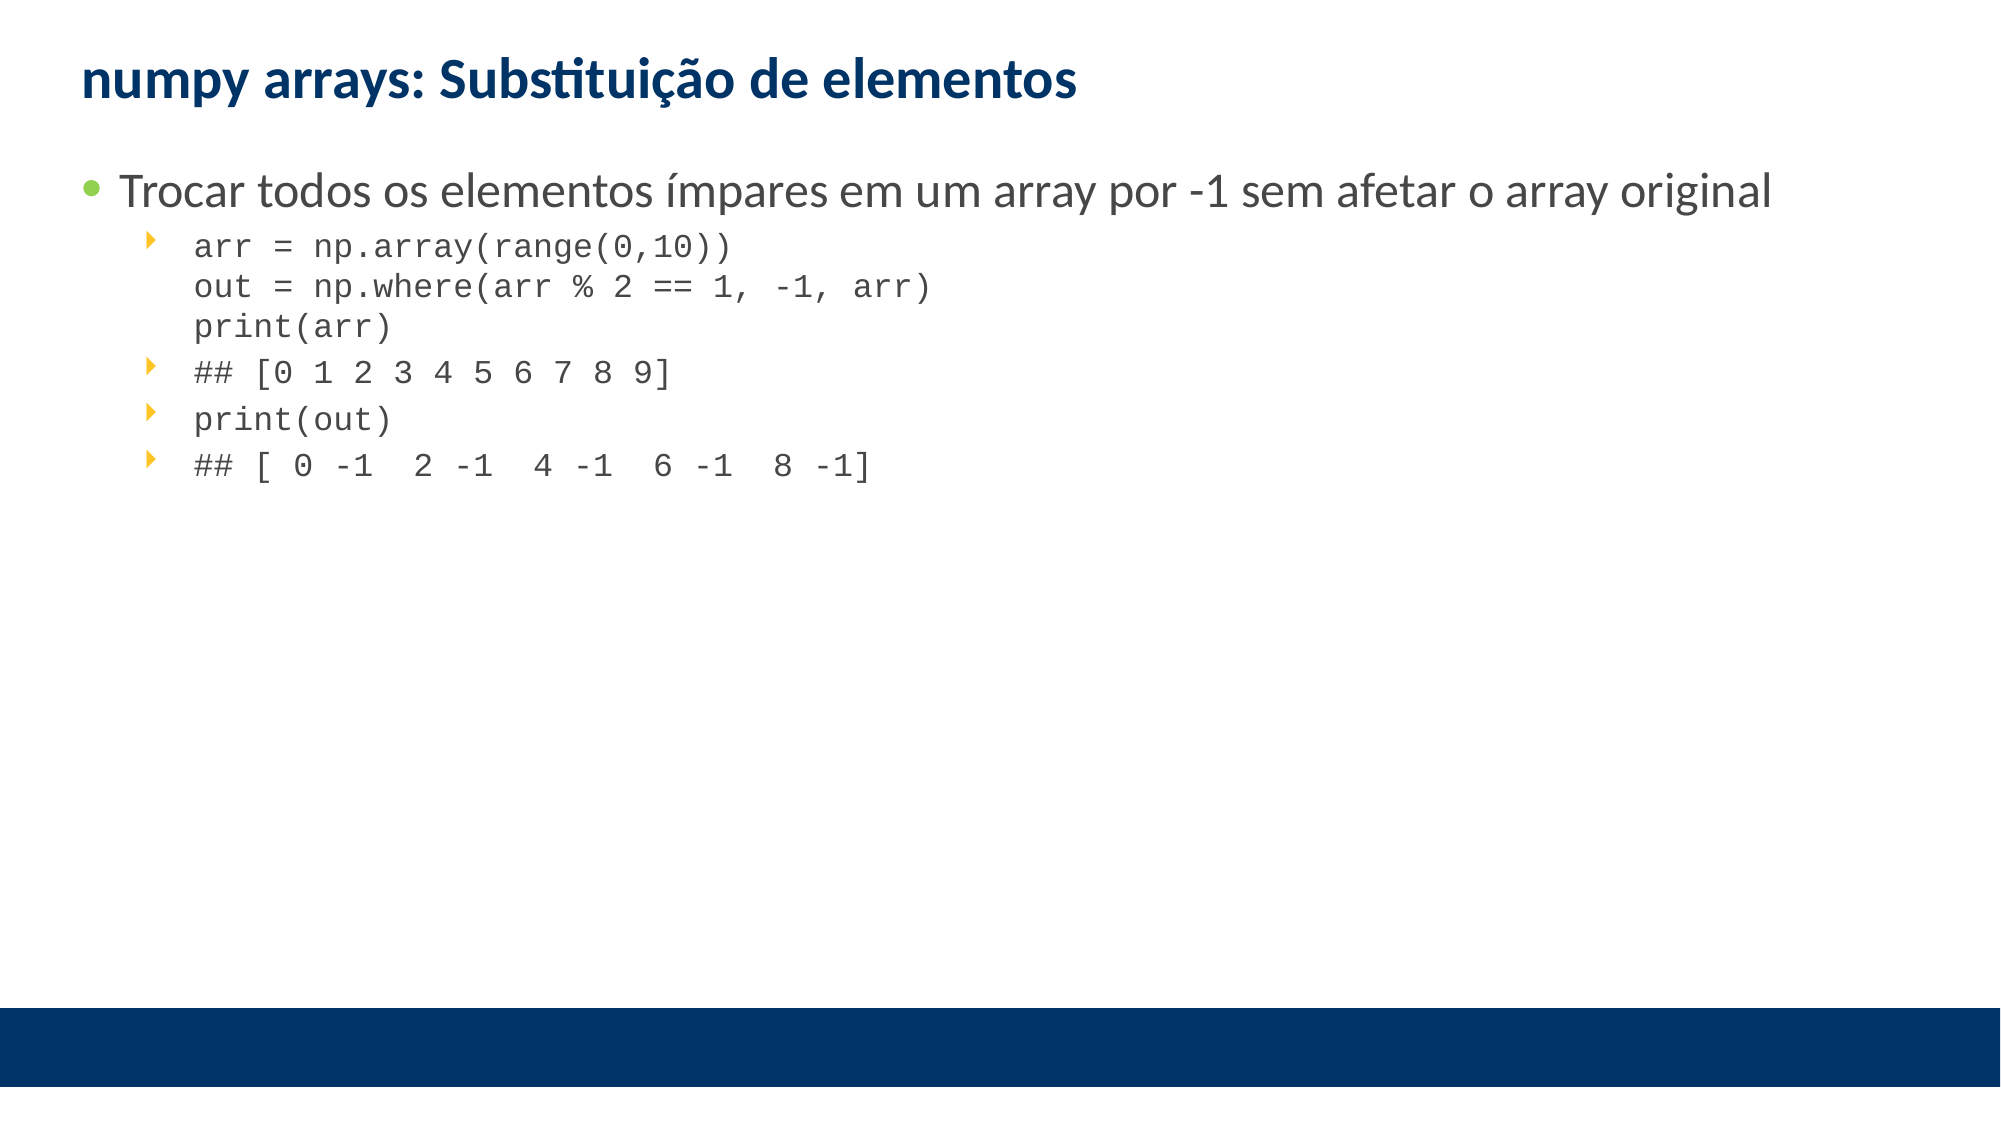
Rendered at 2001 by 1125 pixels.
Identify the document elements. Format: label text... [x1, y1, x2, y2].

list Trocar todos os elementos ímpares em um array por -1 sem afetar o array original arr = np.array(range(0,10)) out = np.where(arr % 2 == 1, -1, arr) print(arr) ## [0 1 2 3 4 5 6 7 8 9] print(out) ## [ 0 -1 2 -1 4 -1 6 -1 8 -1] [66, 149, 1917, 1001]
title numpy arrays: Substituição de elementos [66, 12, 1917, 138]
